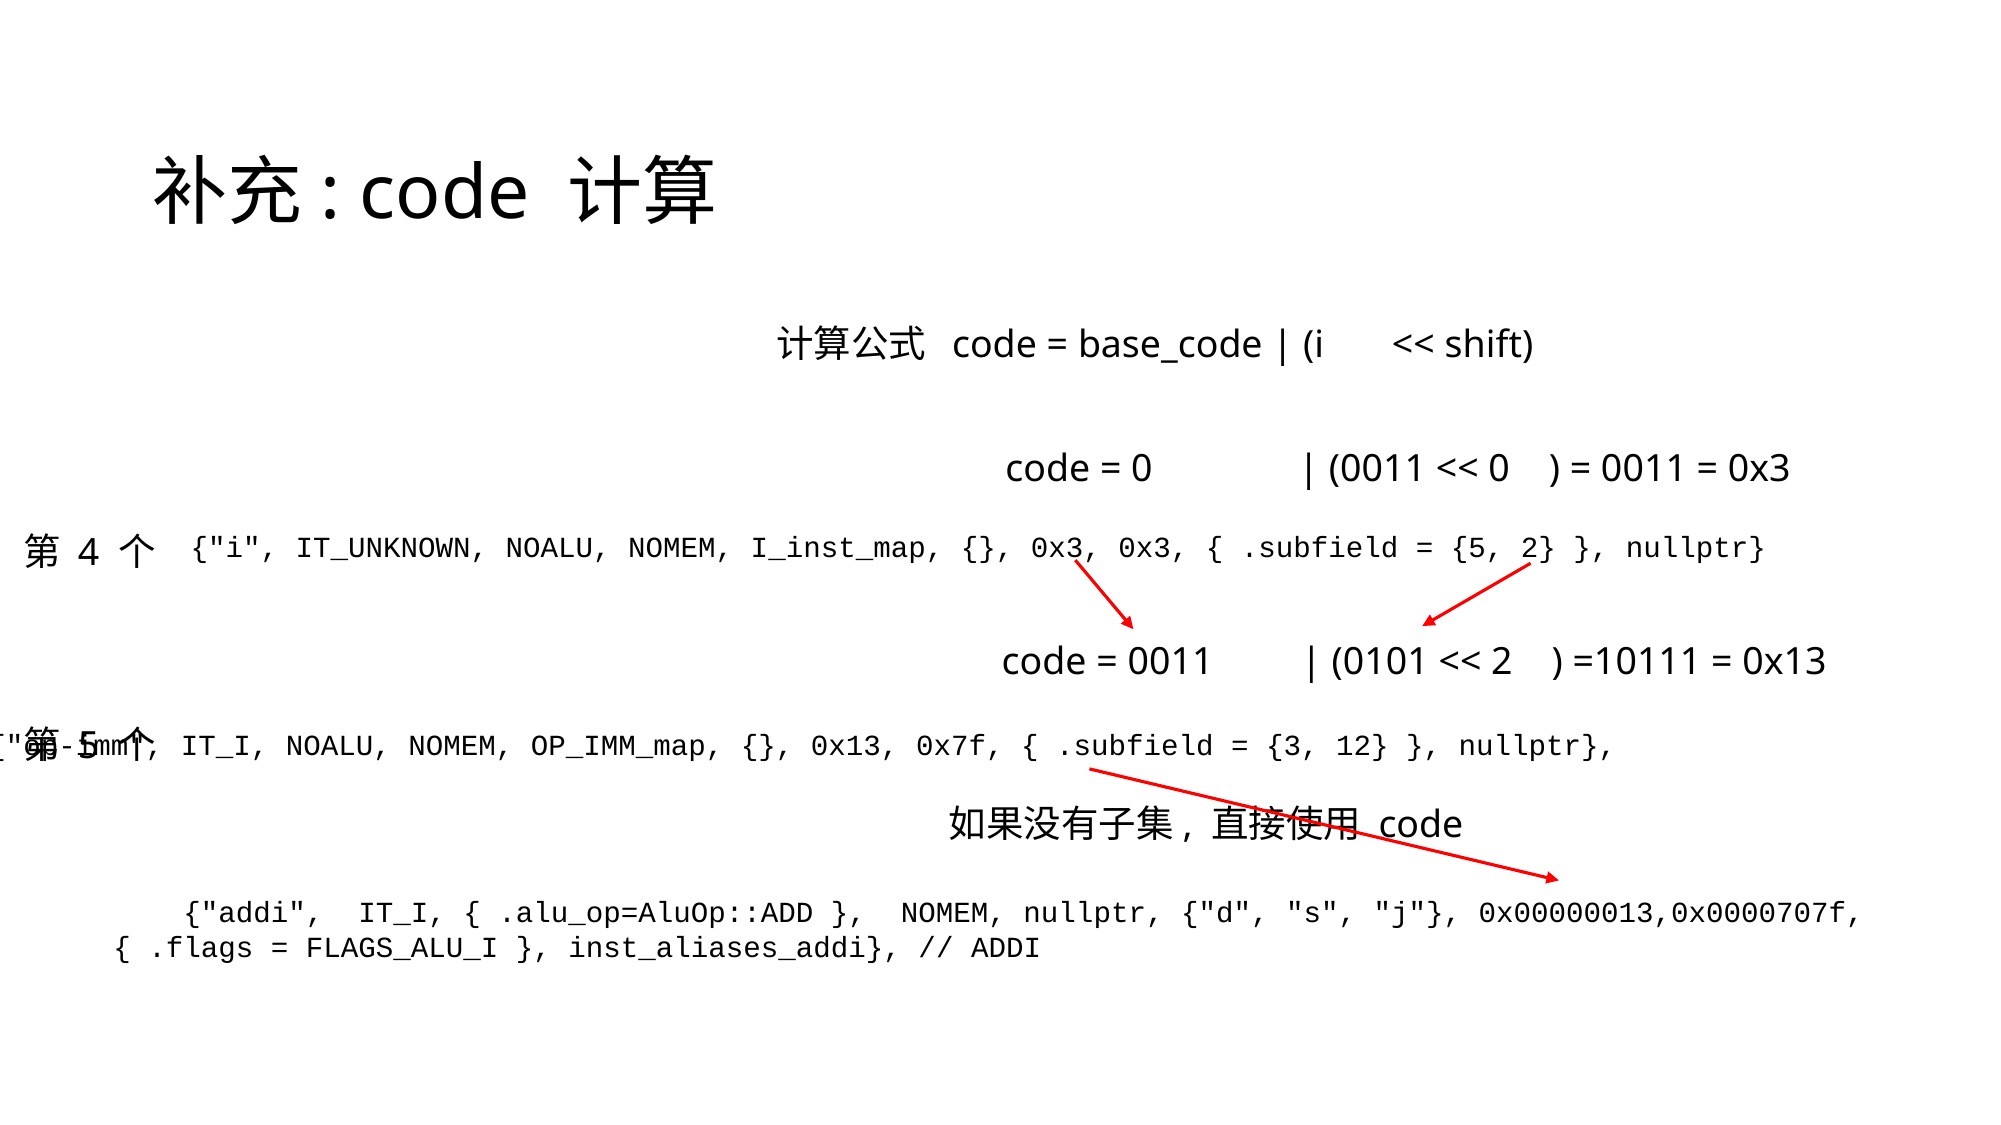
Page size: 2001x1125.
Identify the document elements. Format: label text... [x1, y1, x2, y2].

text_box 第 5 个 [8, 713, 171, 774]
text_box code = 0011 | (0101 << 2 ) =10111 = 0x13 [986, 630, 1843, 690]
text_box 计算公式 code = base_code | (i << shift) [761, 312, 1761, 374]
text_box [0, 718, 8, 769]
text_box {"op-imm", IT_I, NOALU, NOMEM, OP_IMM_map, {}, 0x13, 0x7f, { .subfield = {3, 12} }, nullptr}, [171, 718, 1631, 769]
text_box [1075, 560, 1134, 630]
text_box 如果没有子集, 直接使用 code [933, 792, 1089, 853]
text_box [1422, 563, 1531, 627]
text_box 第 4 个 [8, 520, 171, 581]
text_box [1089, 768, 1559, 881]
text_box {"addi", IT_I, { .alu_op=AluOp::ADD }, NOMEM, nullptr, {"d", "s", "j"}, 0x00000013,0x0000707f, { .flags = FLAGS_ALU_I }, inst_aliases_addi}, // ADDI [98, 885, 1911, 1007]
title 补充: code 计算 [137, 85, 1863, 304]
text_box {"i", IT_UNKNOWN, NOALU, NOMEM, I_inst_map, {}, 0x3, 0x3, { .subfield = {5, 2} }, nullptr} [175, 520, 1981, 607]
text_box code = 0 | (0011 << 0 ) = 0011 = 0x3 [990, 436, 1807, 496]
